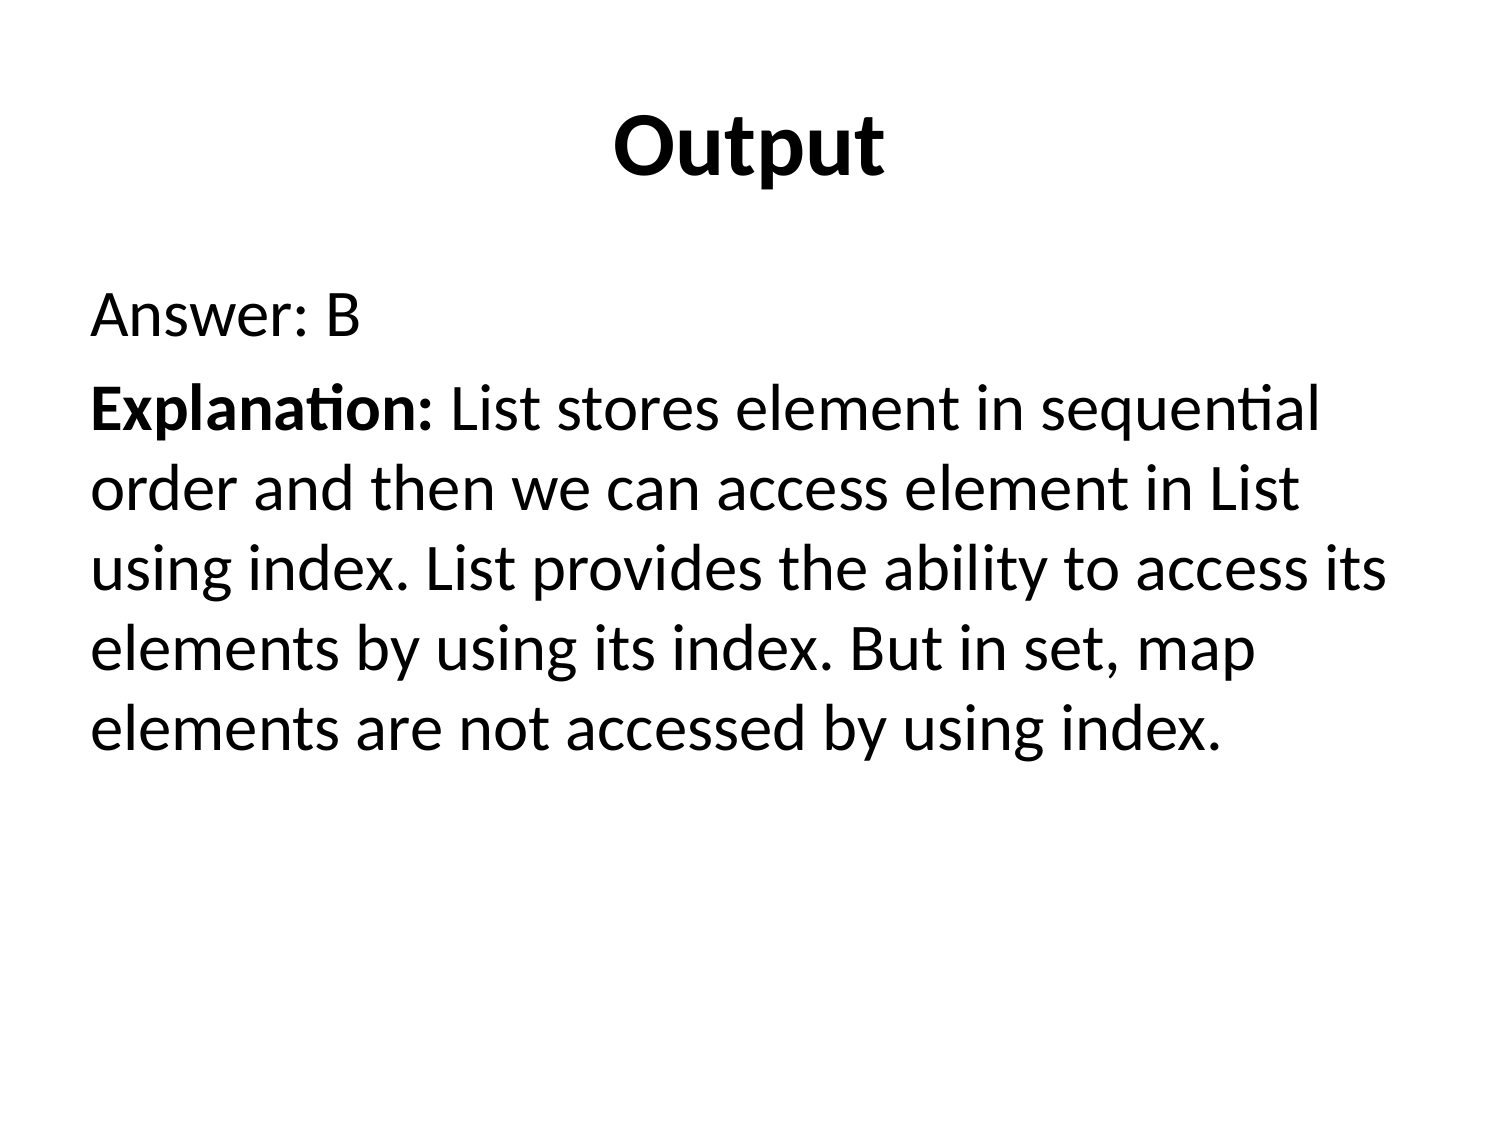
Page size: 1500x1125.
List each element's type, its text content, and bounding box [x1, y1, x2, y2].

title Output [75, 45, 1425, 233]
list Answer: B Explanation: List stores element in sequential order and then we can access element in List using index. List provides the ability to access its elements by using its index. But in set, map elements are not accessed by using index. [75, 262, 1425, 1005]
